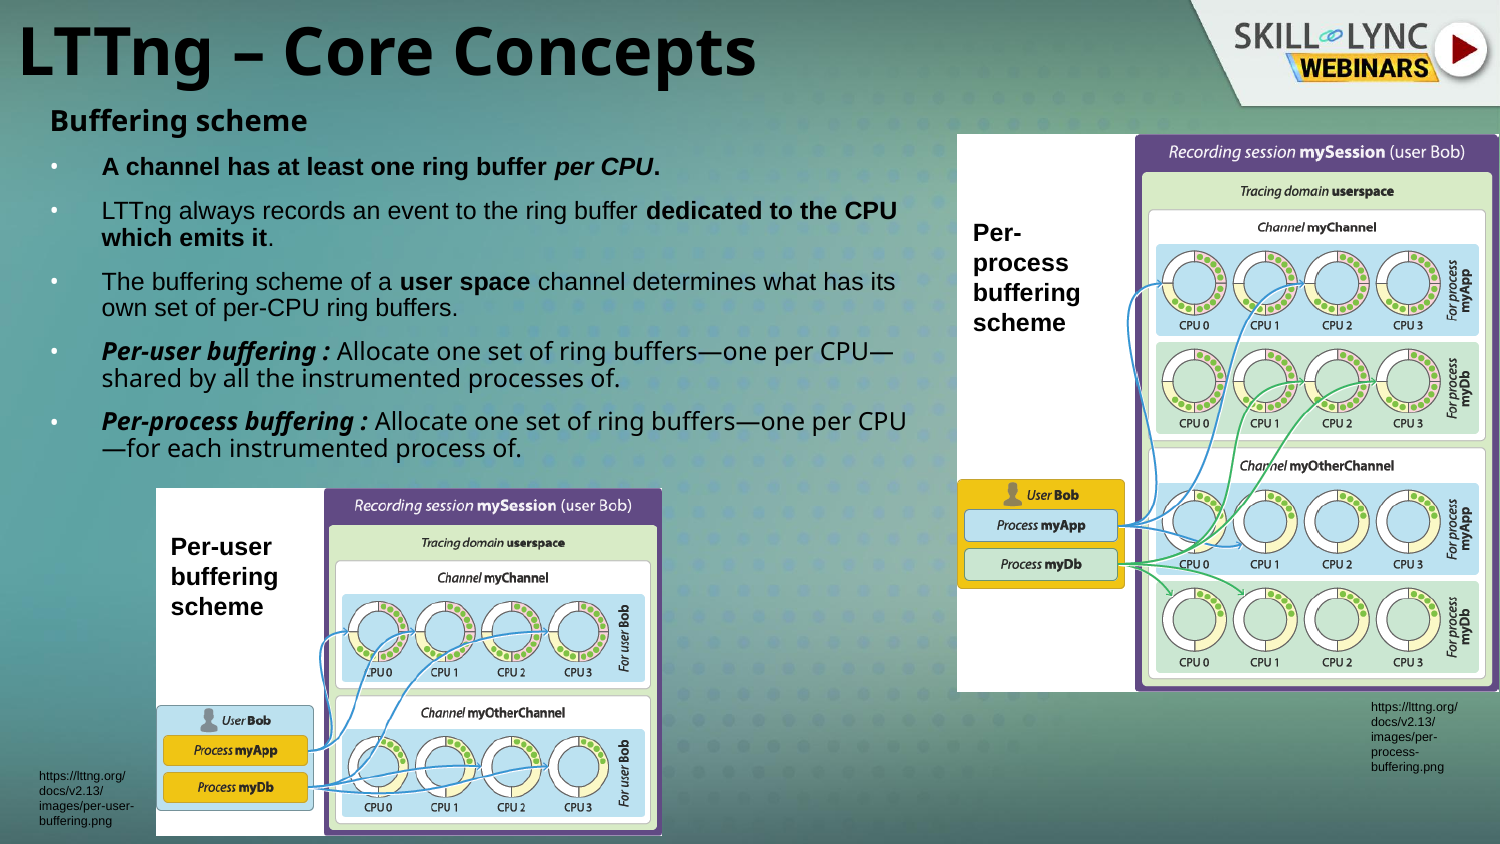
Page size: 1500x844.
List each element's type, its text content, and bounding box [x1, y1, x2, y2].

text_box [23, 488, 662, 837]
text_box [957, 134, 1500, 773]
list Buffering scheme A channel has at least one ring buffer per CPU. LTTng always records an event to the ring buffer dedicated to the CPU which emits it. The buffering scheme of a user space channel determines what has its own set of per-CPU ring buffers. Per-user buffering : Allocate one set of ring buffers—one per CPU—shared by all the instrumented processes of. Per-process buffering : Allocate one set of ring buffers—one per CPU—for each instrumented process of. [15, 100, 944, 636]
title LTTng – Core Concepts [6, 7, 1301, 101]
picture [0, 0, 1500, 844]
